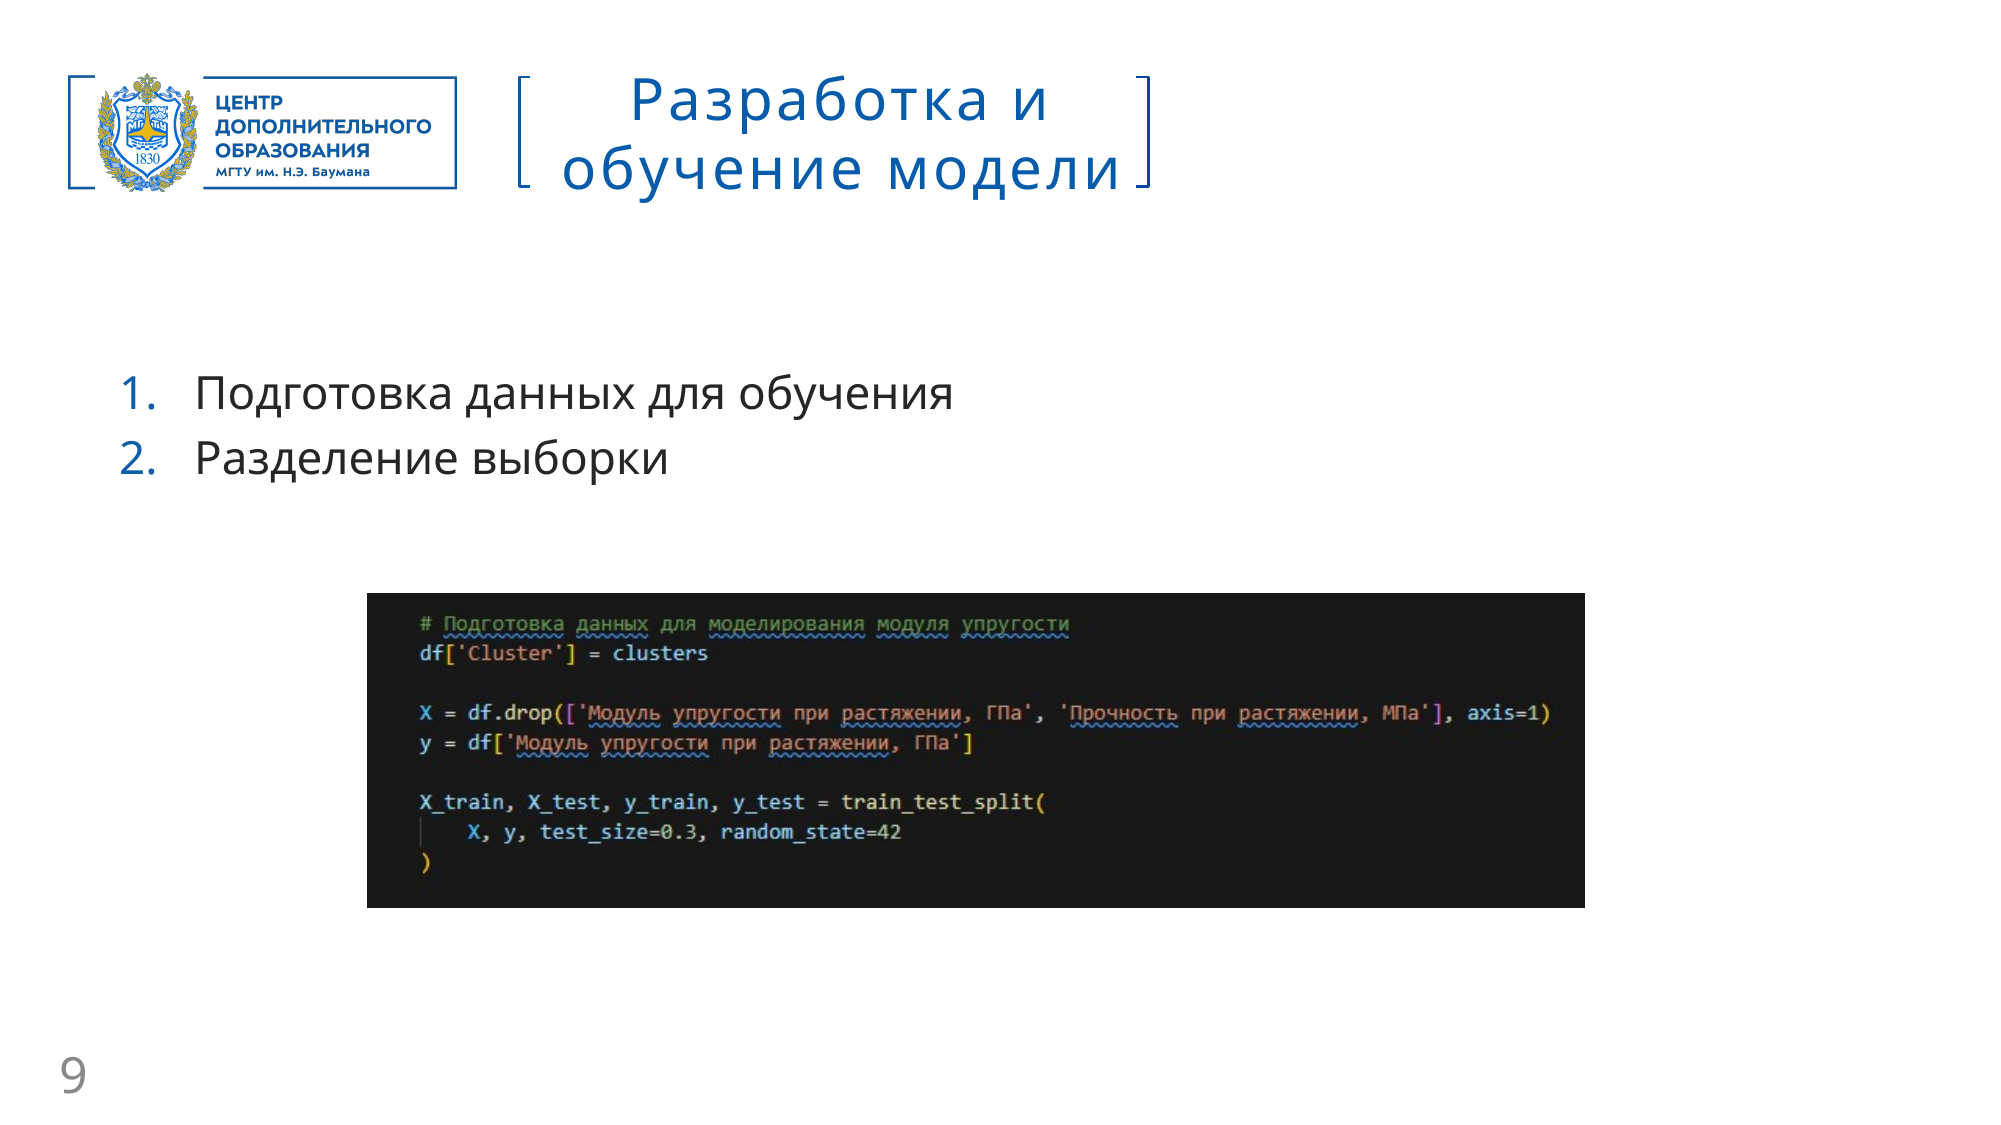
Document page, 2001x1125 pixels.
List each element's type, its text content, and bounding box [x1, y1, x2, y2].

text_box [519, 76, 1165, 187]
picture [366, 593, 1585, 909]
picture [68, 73, 457, 192]
list Подготовка данных для обучения Разделение выборки [91, 291, 1929, 1026]
slide_number 9 [44, 1055, 139, 1101]
